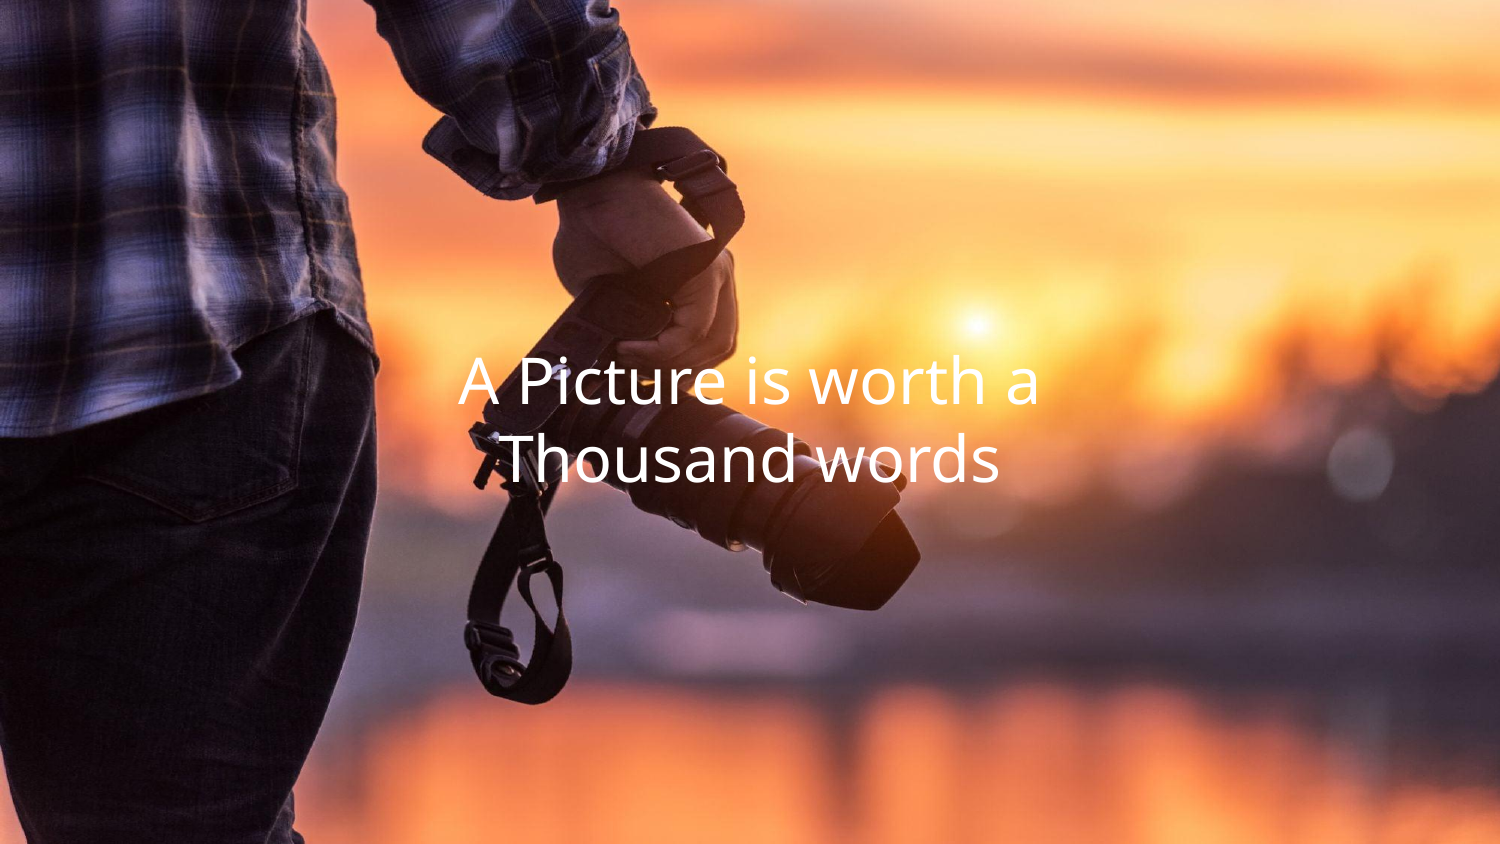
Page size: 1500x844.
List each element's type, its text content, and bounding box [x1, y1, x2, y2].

text_box A Picture is worth a Thousand words [332, 325, 1168, 519]
picture [0, 0, 1500, 844]
